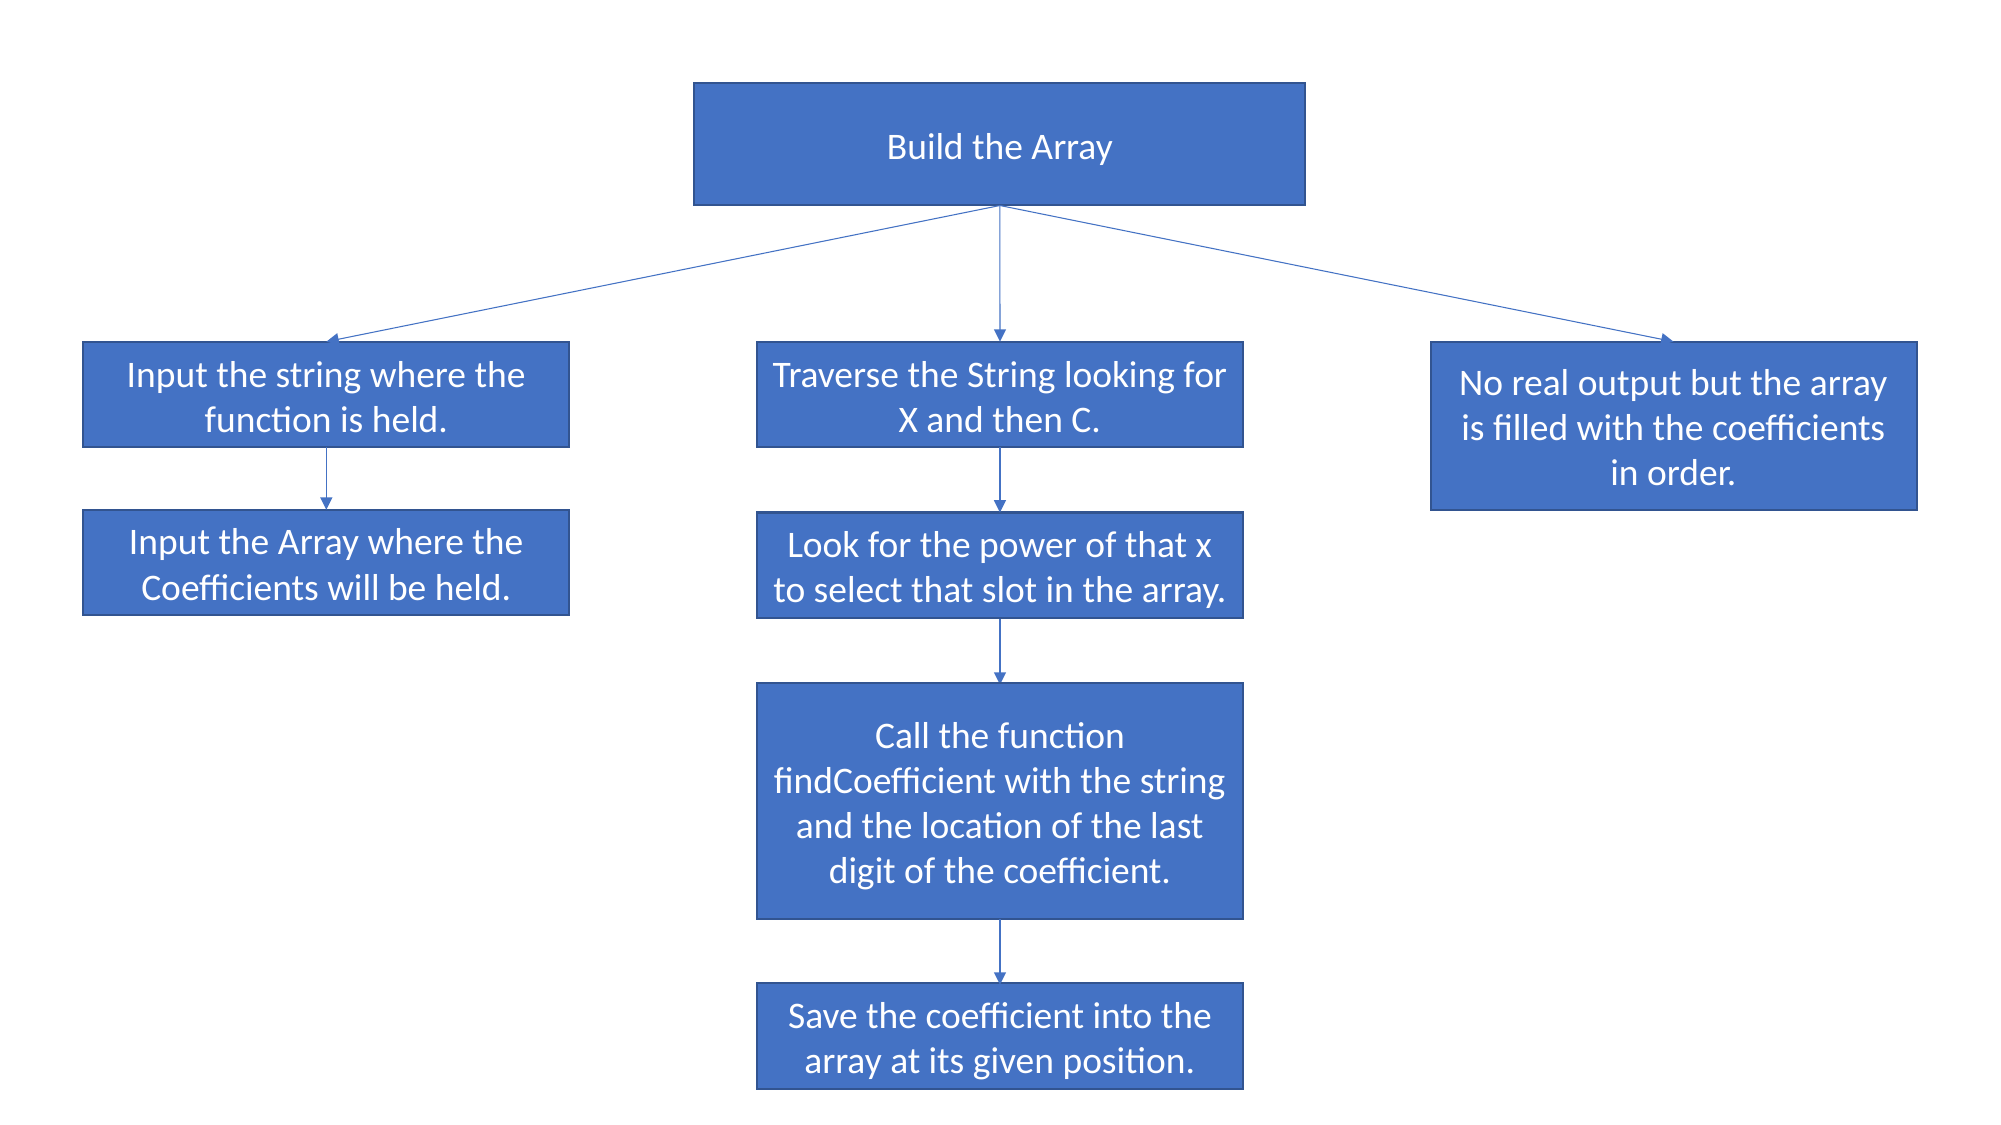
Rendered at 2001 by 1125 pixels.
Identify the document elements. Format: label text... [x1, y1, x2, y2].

text_box Input the Array where the Coefficients will be held. [82, 509, 570, 616]
text_box Build the Array [693, 82, 1306, 205]
text_box Save the coefficient into the array at its given position. [756, 982, 1244, 1090]
text_box No real output but the array is filled with the coefficients in order. [1430, 341, 1918, 511]
text_box Look for the power of that x to select that slot in the array. [756, 511, 1244, 619]
text_box Call the function findCoefficient with the string and the location of the last digit of the coefficient. [756, 682, 1244, 920]
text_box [326, 205, 999, 342]
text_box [999, 205, 1674, 342]
text_box Traverse the String looking for X and then C. [756, 342, 1244, 448]
text_box Input the string where the function is held. [82, 341, 570, 448]
